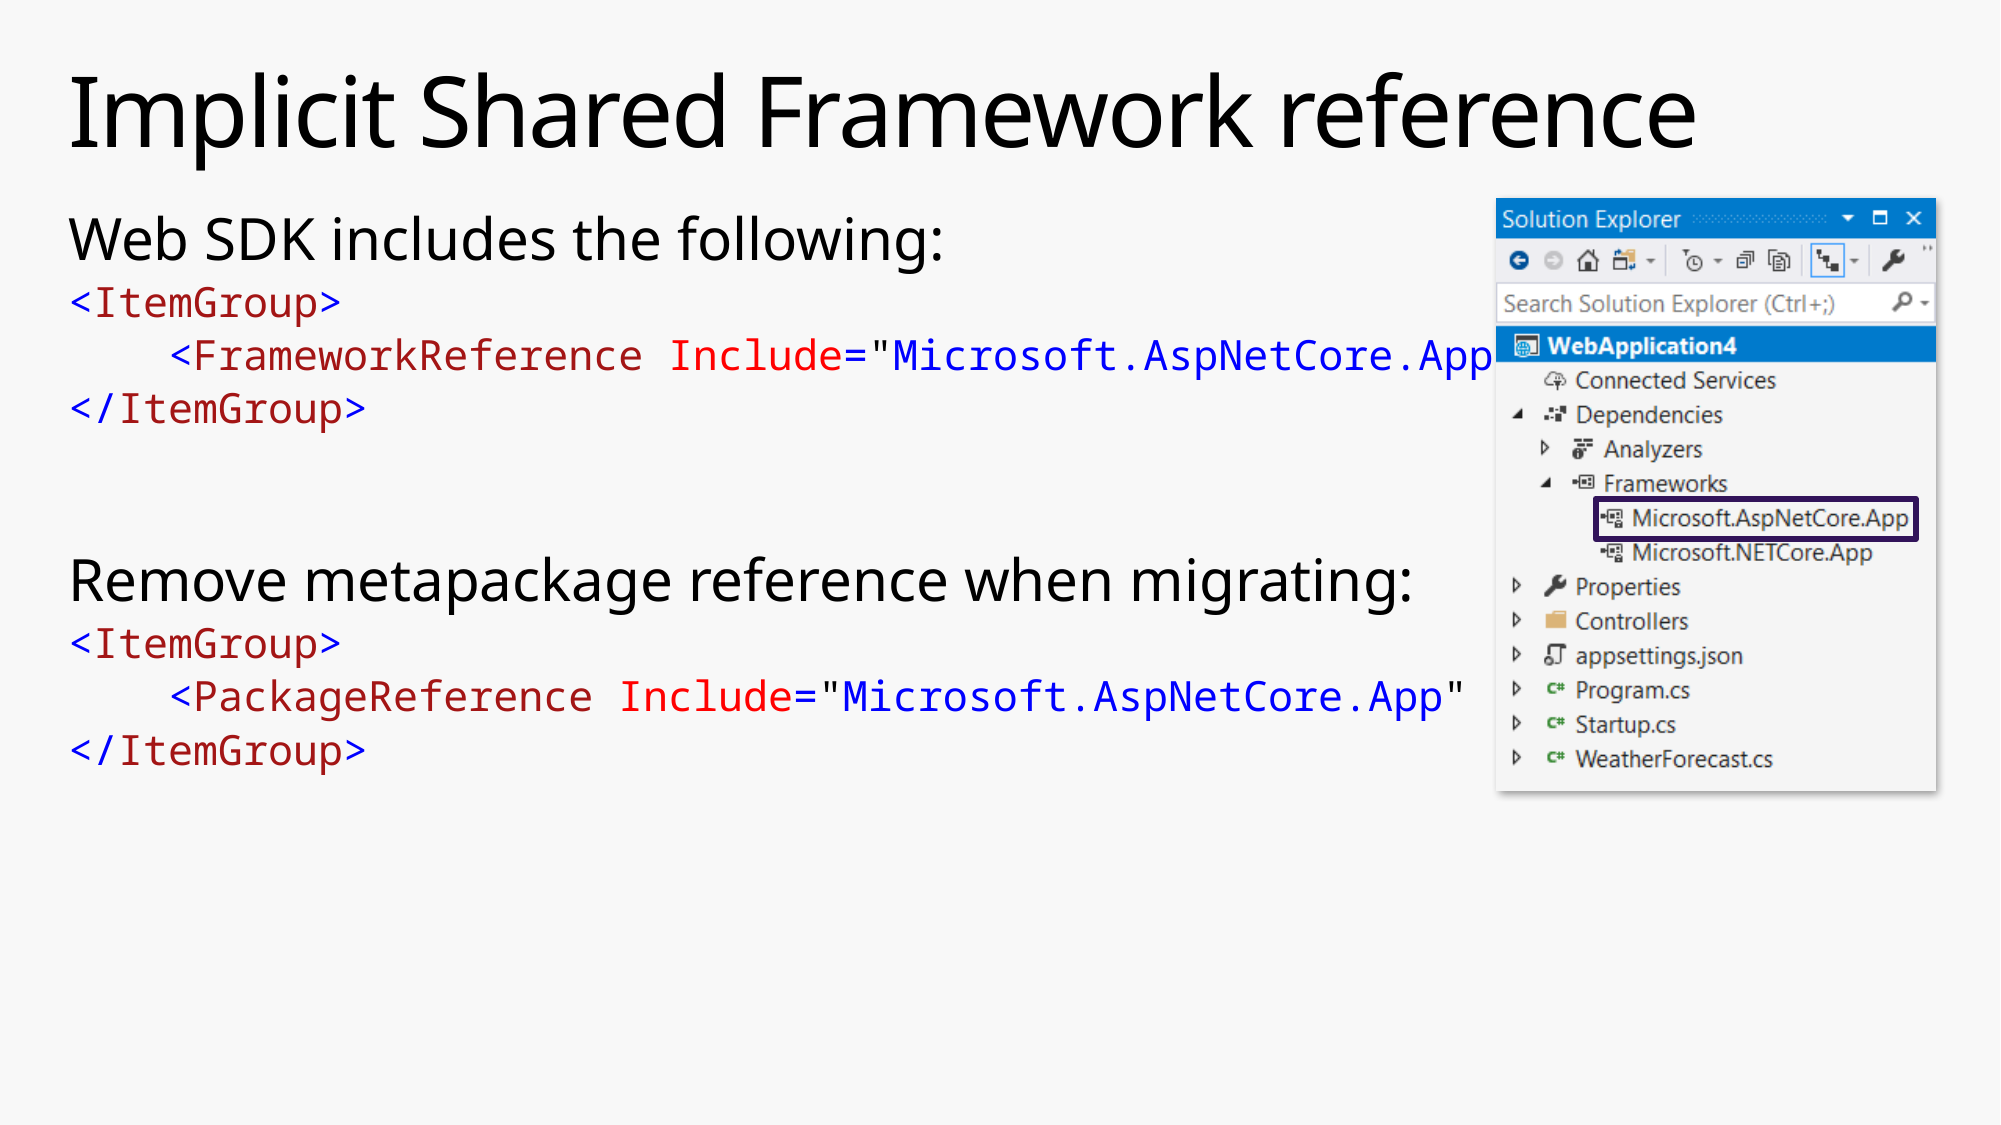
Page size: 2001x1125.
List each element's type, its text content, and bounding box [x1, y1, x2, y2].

title Implicit Shared Framework reference [44, 47, 1957, 196]
list Web SDK includes the following: <ItemGroup> <FrameworkReference Include="Microsoft.AspNetCore.App" /> </ItemGroup> Remove metapackage reference when migrating: <ItemGroup> <PackageReference Include="Microsoft.AspNetCore.App" /> </ItemGroup> [44, 196, 1956, 867]
picture [1496, 198, 1937, 792]
